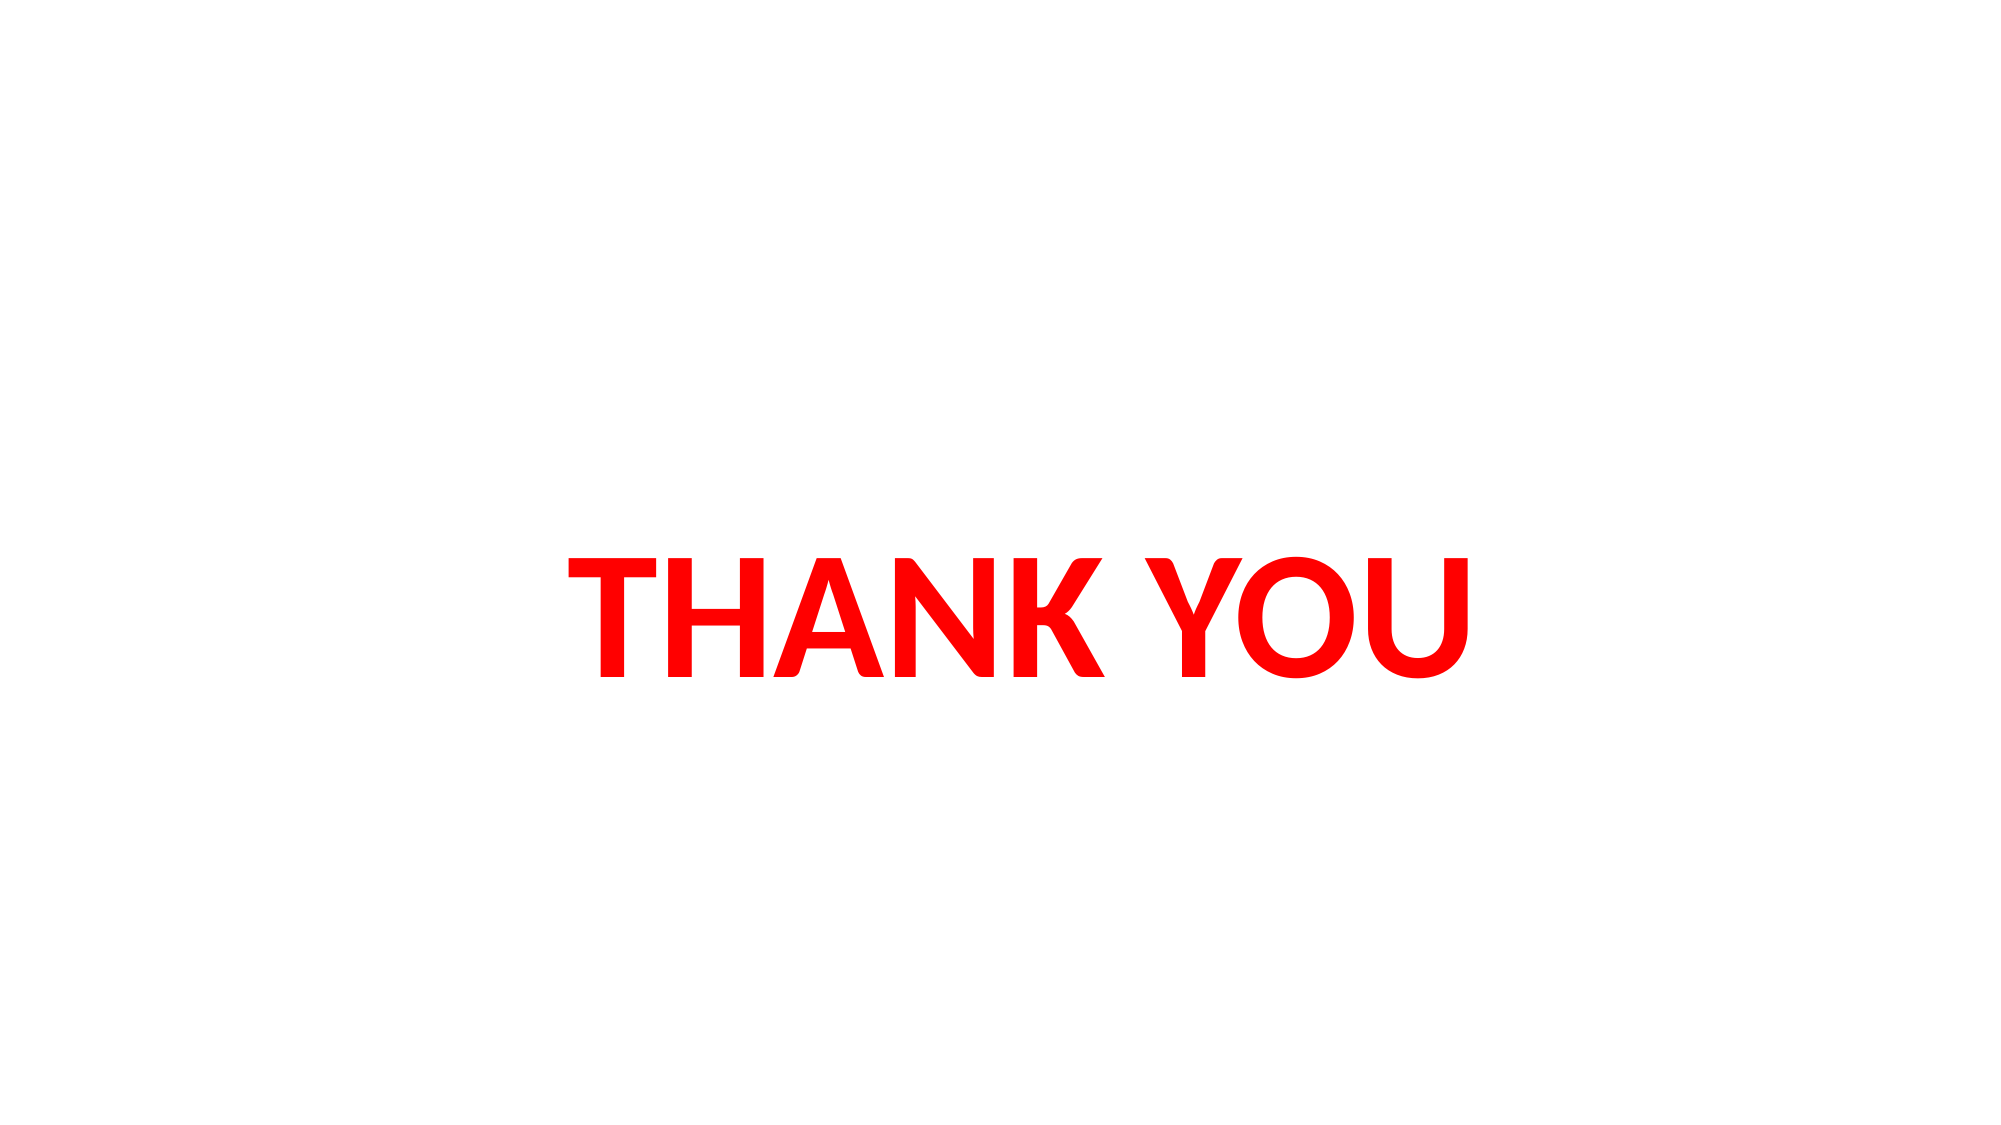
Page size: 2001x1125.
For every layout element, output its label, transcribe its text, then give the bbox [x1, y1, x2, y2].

list THANK YOU [137, 292, 1863, 1007]
